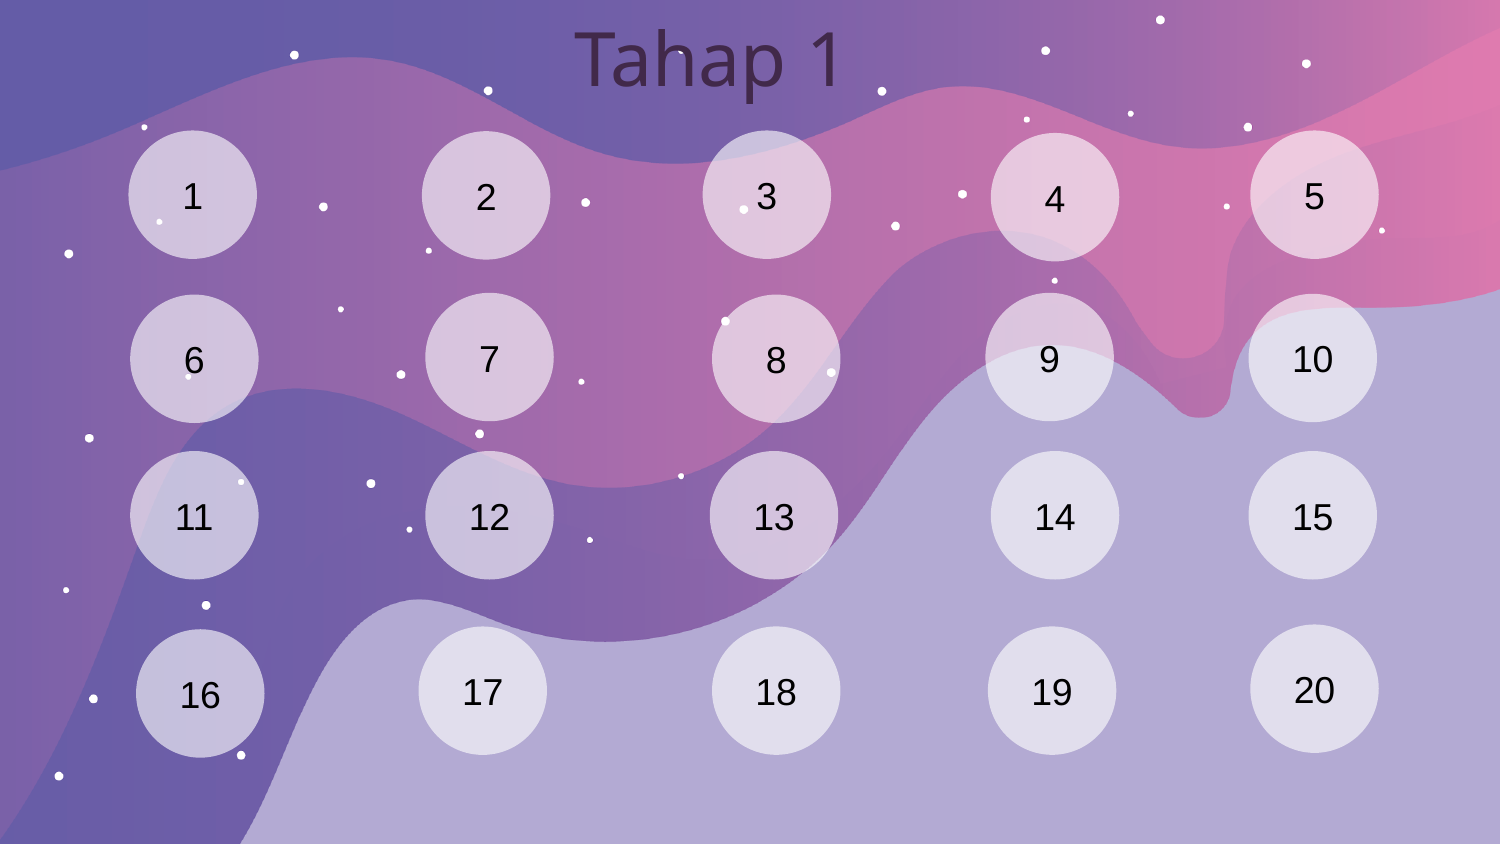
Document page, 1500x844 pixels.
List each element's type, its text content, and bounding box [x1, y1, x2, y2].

picture [0, 0, 1500, 844]
text_box 13 [709, 451, 839, 580]
text_box 12 [425, 451, 554, 580]
text_box 11 [130, 451, 259, 580]
text_box 17 [418, 626, 547, 755]
text_box 20 [1250, 624, 1379, 753]
text_box 15 [1248, 451, 1377, 580]
text_box 6 [130, 294, 259, 424]
text_box 7 [425, 292, 554, 422]
text_box 5 [1250, 130, 1379, 259]
text_box 19 [987, 626, 1117, 755]
text_box 3 [702, 130, 832, 259]
text_box 1 [128, 130, 257, 259]
text_box 14 [990, 451, 1120, 580]
title Tahap 1 [109, 22, 1315, 117]
text_box 18 [712, 626, 841, 755]
text_box 16 [136, 629, 265, 758]
text_box 10 [1248, 293, 1377, 423]
text_box 9 [985, 292, 1114, 422]
text_box 2 [421, 131, 551, 260]
text_box 4 [990, 132, 1120, 262]
text_box 8 [712, 294, 841, 424]
